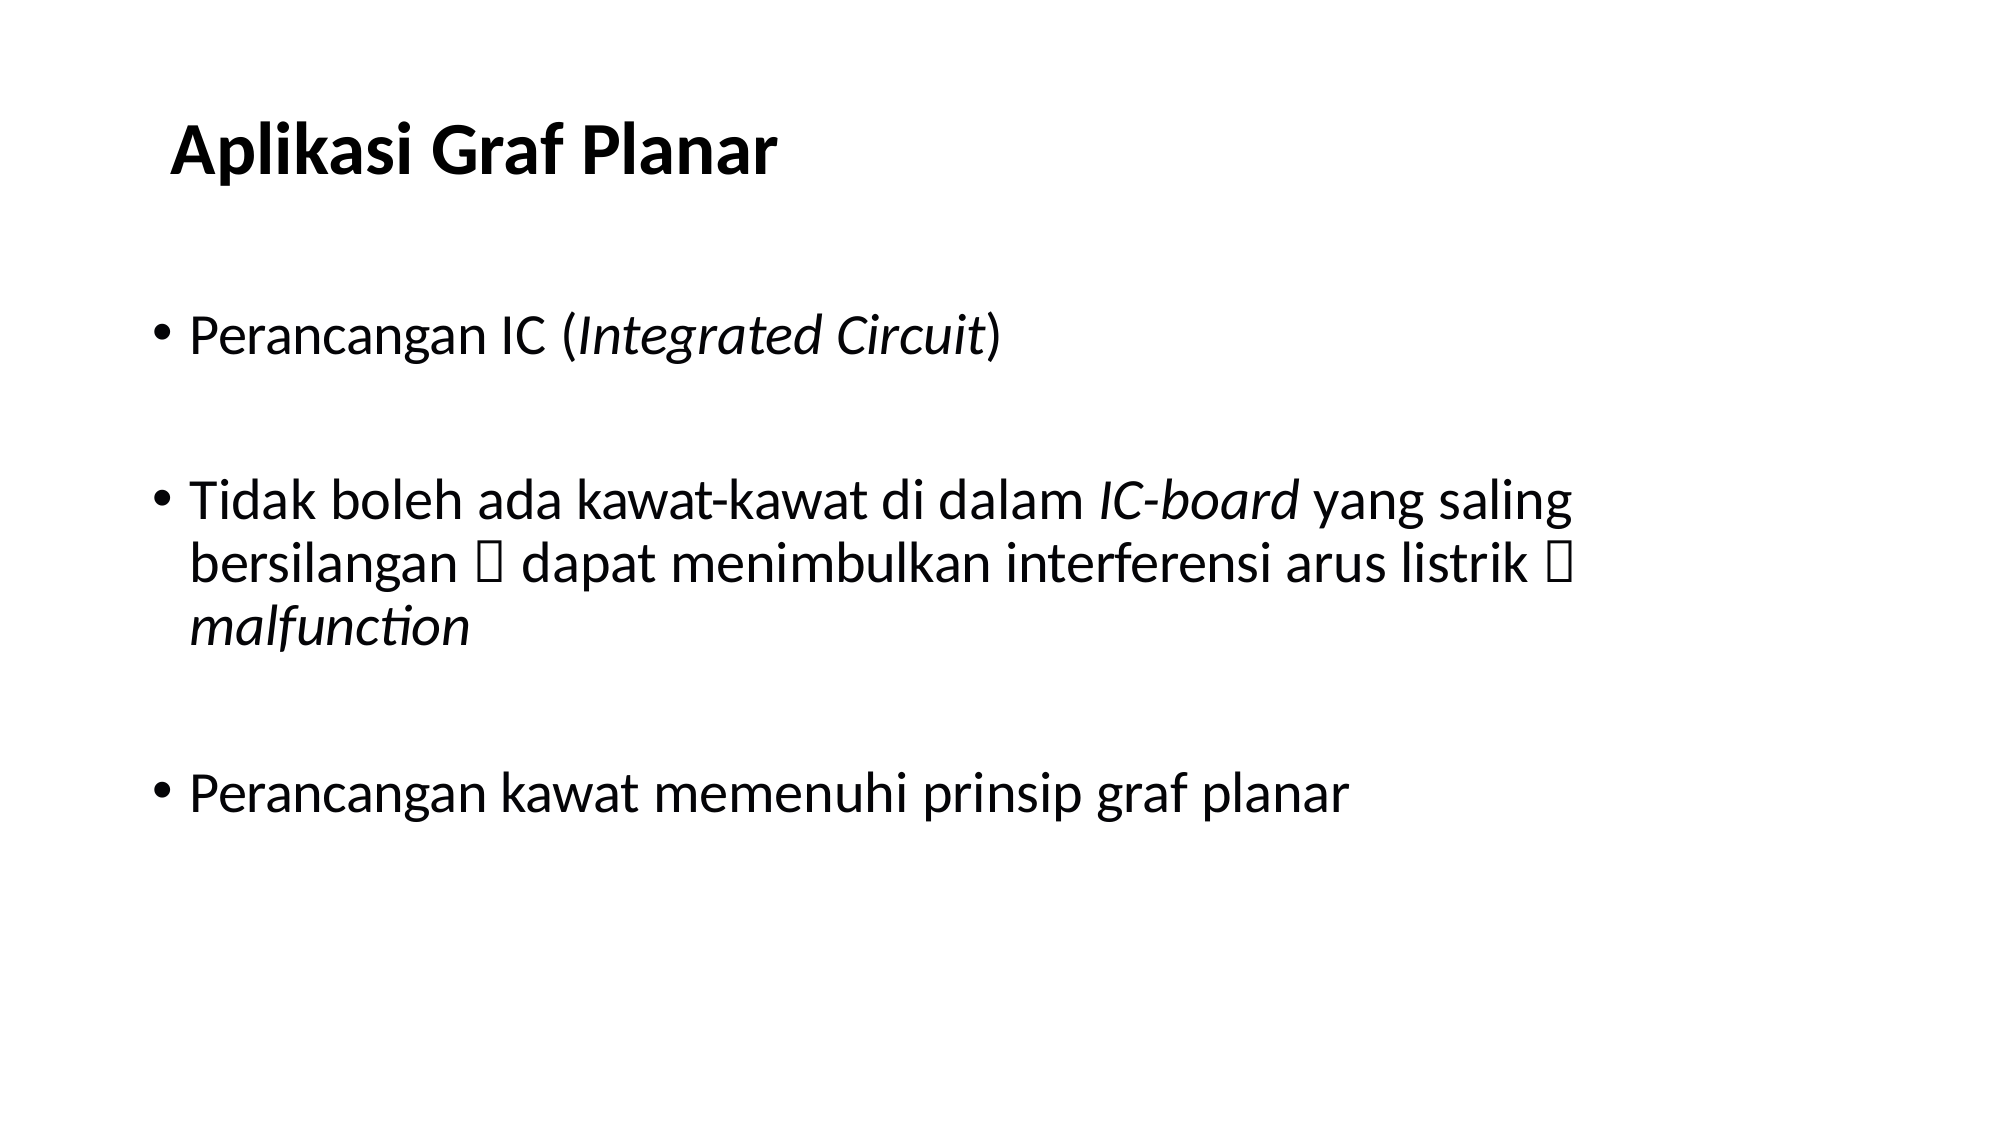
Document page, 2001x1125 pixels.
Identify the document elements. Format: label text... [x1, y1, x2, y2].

title Aplikasi Graf Planar [168, 48, 783, 239]
text_box Perancangan IC (Integrated Circuit) Tidak boleh ada kawat-kawat di dalam IC-board yang saling bersilangan  dapat menimbulkan interferensi arus listrik  malfunction Perancangan kawat memenuhi prinsip graf planar [150, 294, 1635, 825]
